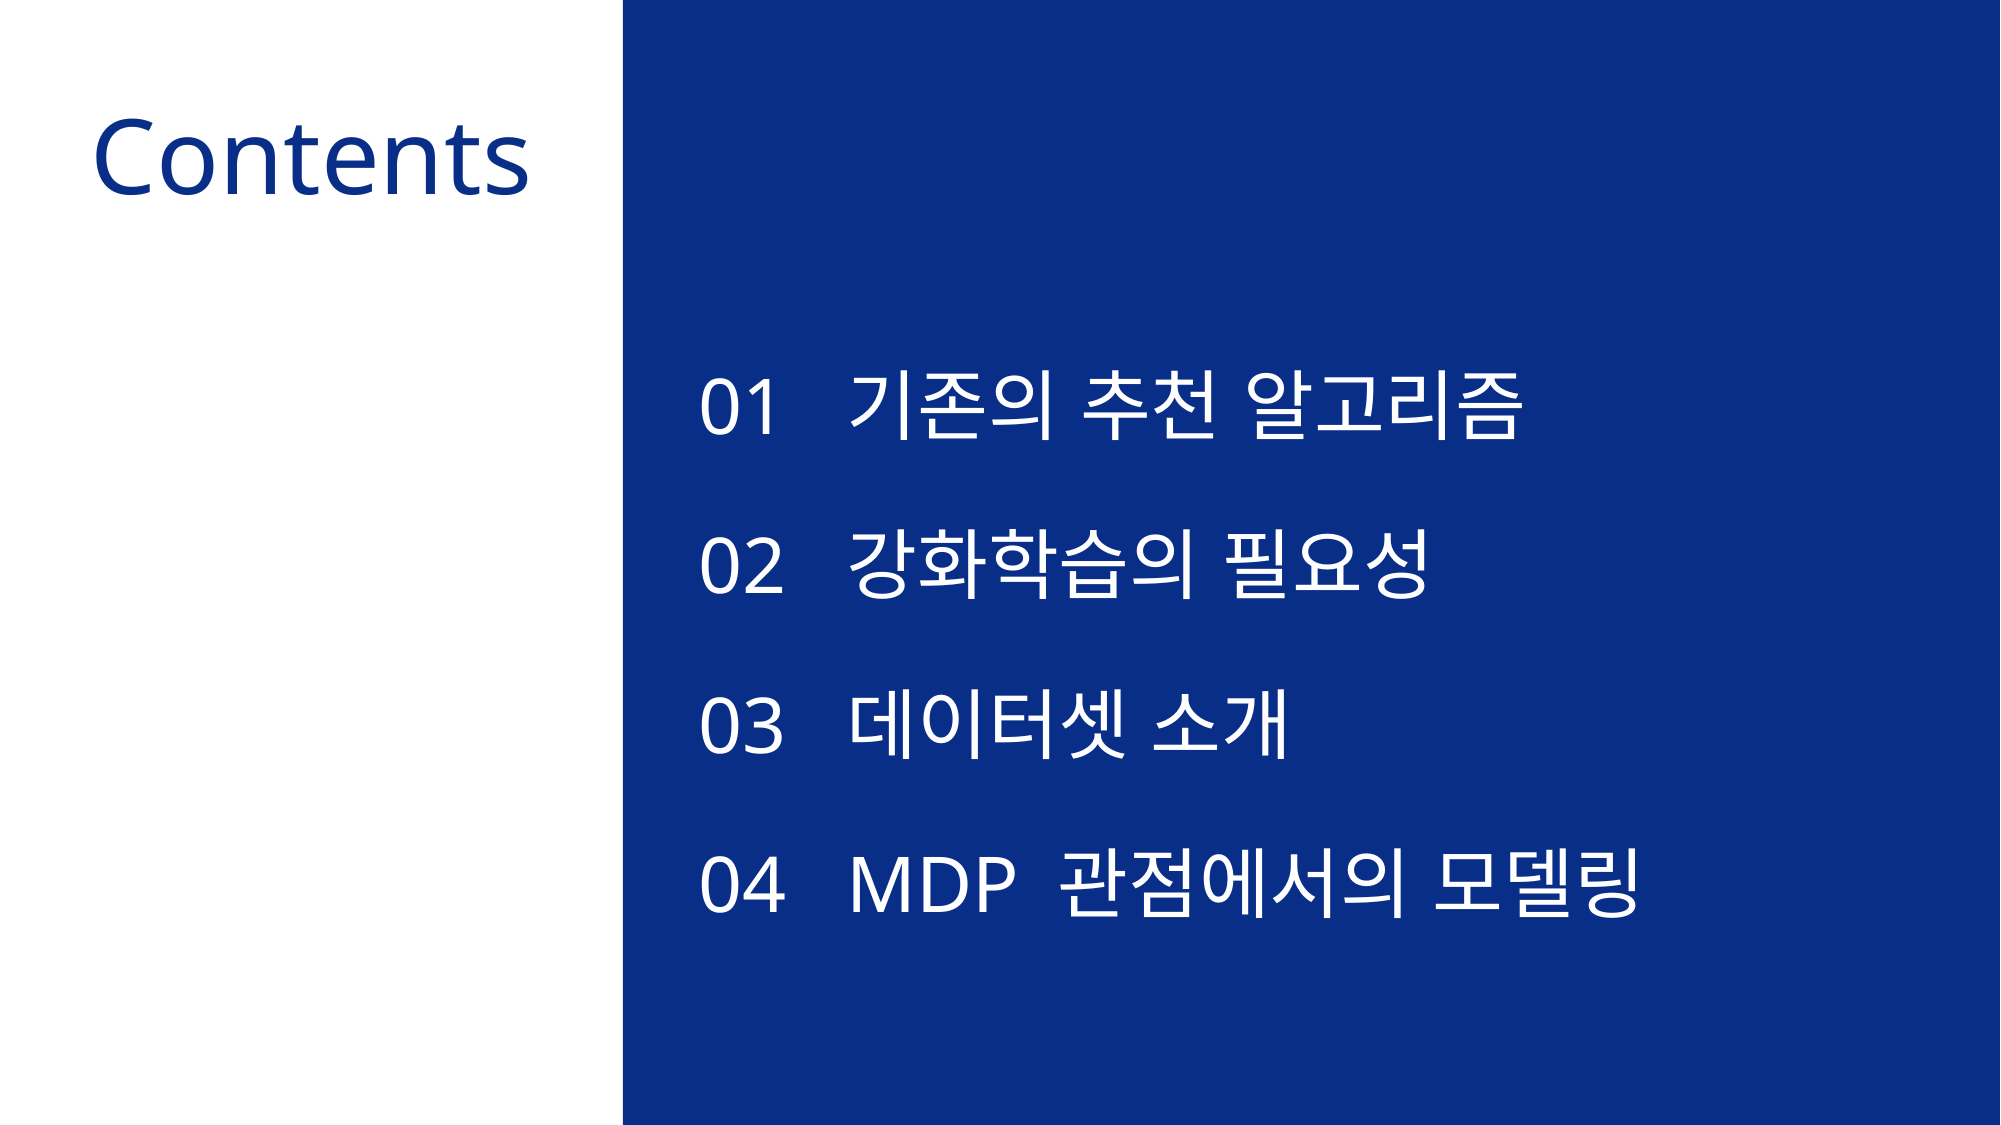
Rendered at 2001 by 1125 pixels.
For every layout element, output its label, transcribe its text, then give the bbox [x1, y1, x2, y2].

text_box [622, 0, 2000, 1125]
title Contents [0, 52, 623, 270]
text_box 01 02 03 04 [506, 303, 802, 1018]
list 기존의 추천 알고리즘 강화학습의 필요성 데이터셋 소개 MDP 관점에서의 모델링 [831, 303, 1791, 1018]
